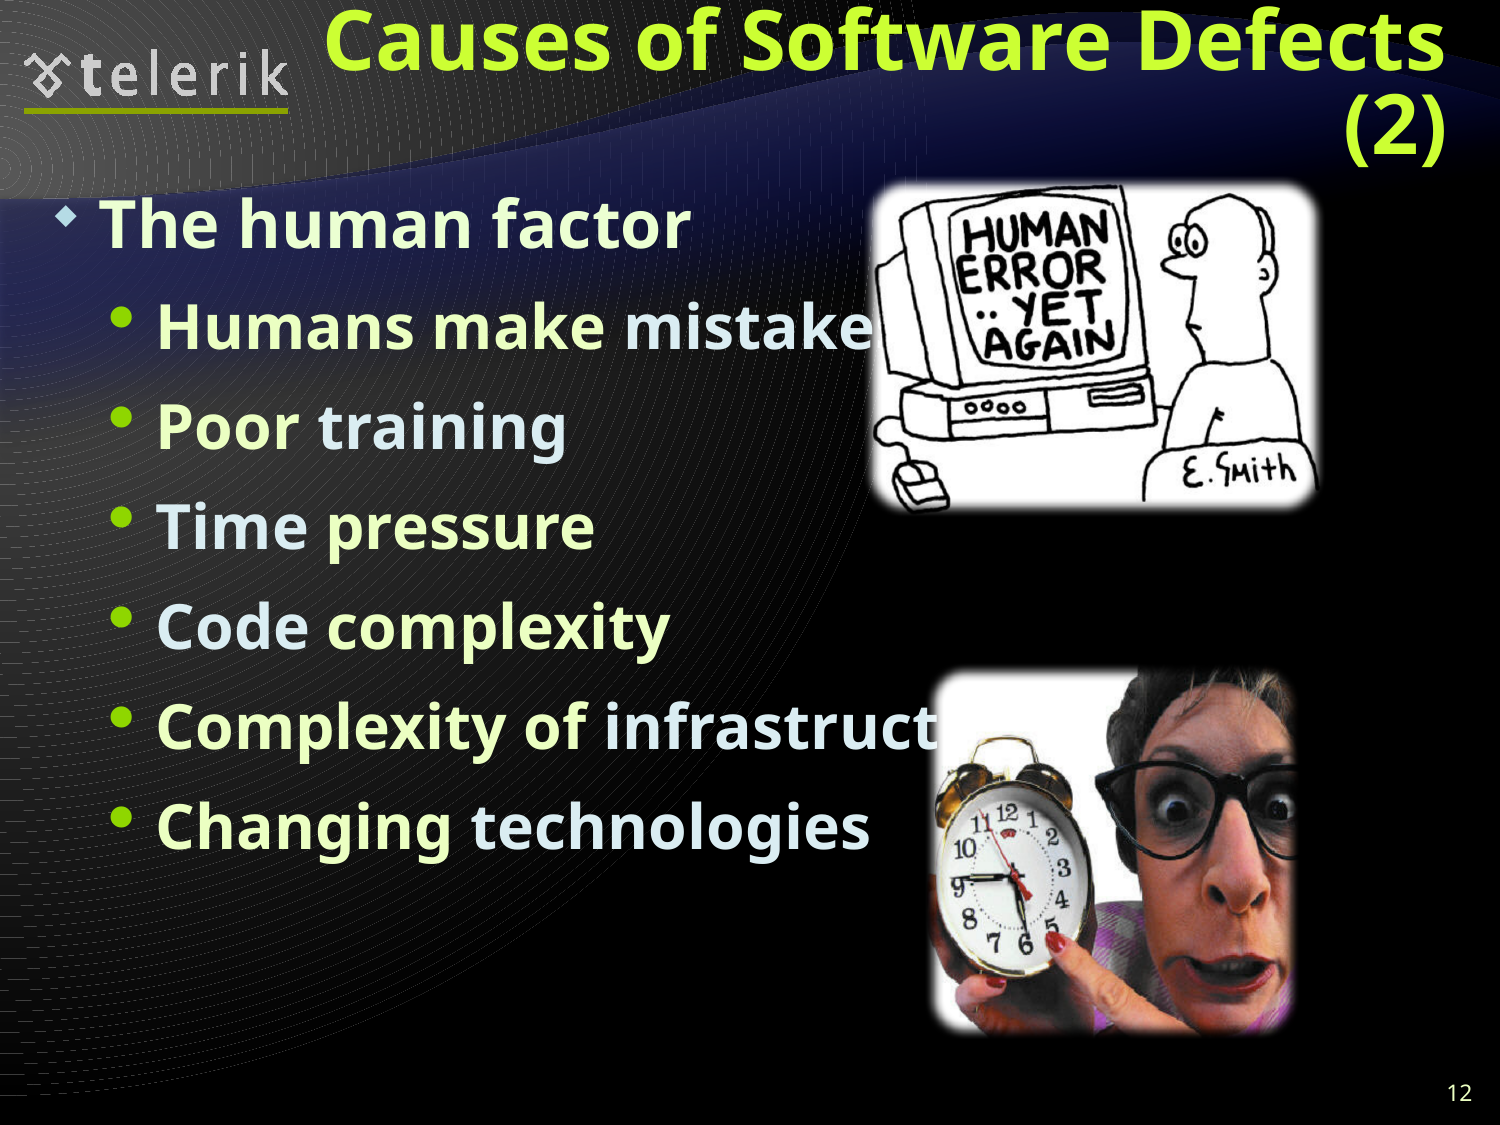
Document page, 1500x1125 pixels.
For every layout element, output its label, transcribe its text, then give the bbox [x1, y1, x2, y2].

picture [924, 662, 1301, 1040]
list The human factor Humans make mistakes Poor training Time pressure Code complexity Complexity of infrastructure Changing technologies [37, 174, 1463, 1100]
picture [24, 49, 288, 114]
picture [862, 174, 1326, 519]
slide_number 12 [1412, 1074, 1488, 1113]
title Causes of Software Defects (2) [300, 12, 1463, 163]
